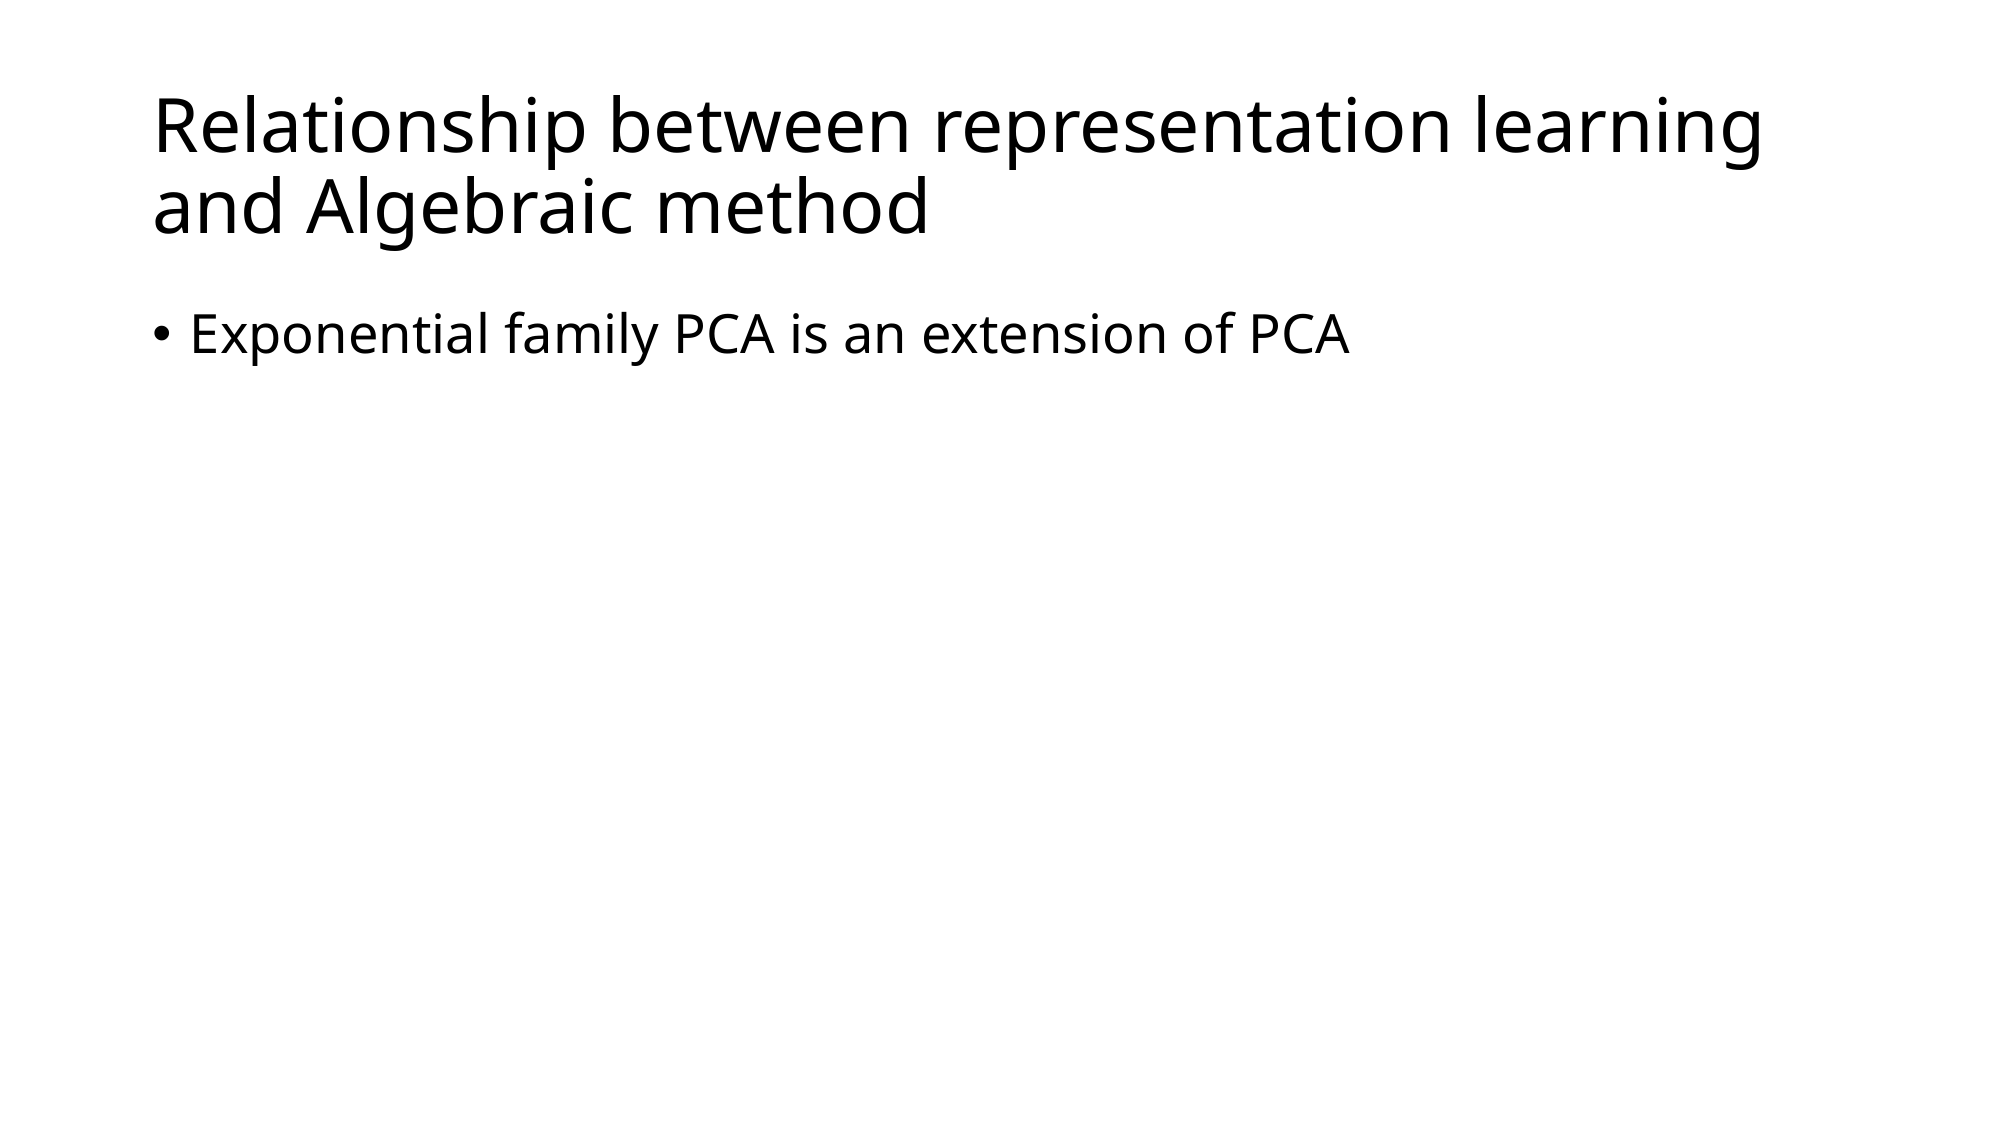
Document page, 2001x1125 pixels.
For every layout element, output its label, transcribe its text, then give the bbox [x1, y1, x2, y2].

title Relationship between representation learning and Algebraic method [137, 59, 1863, 278]
